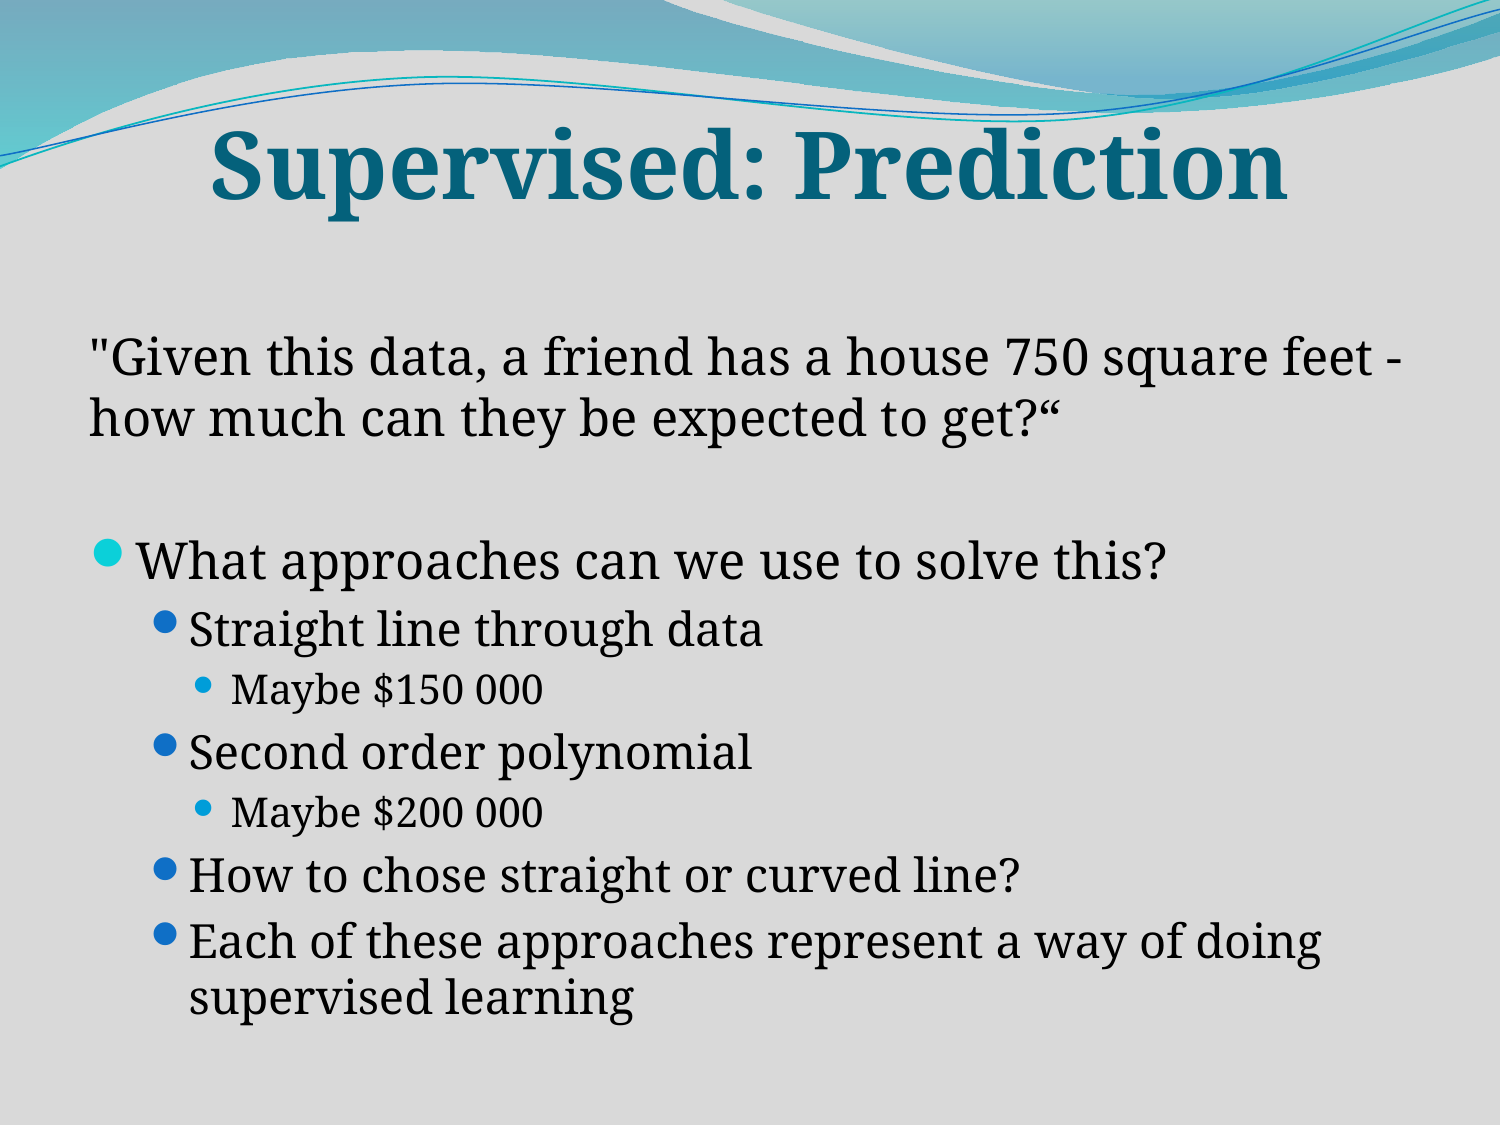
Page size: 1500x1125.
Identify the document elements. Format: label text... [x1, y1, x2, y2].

title Supervised: Prediction [75, 30, 1425, 219]
list "Given this data, a friend has a house 750 square feet - how much can they be expected to get?“ What approaches can we use to solve this? Straight line through data Maybe $150 000 Second order polynomial Maybe $200 000 How to chose straight or curved line? Each of these approaches represent a way of doing supervised learning [75, 317, 1425, 1038]
